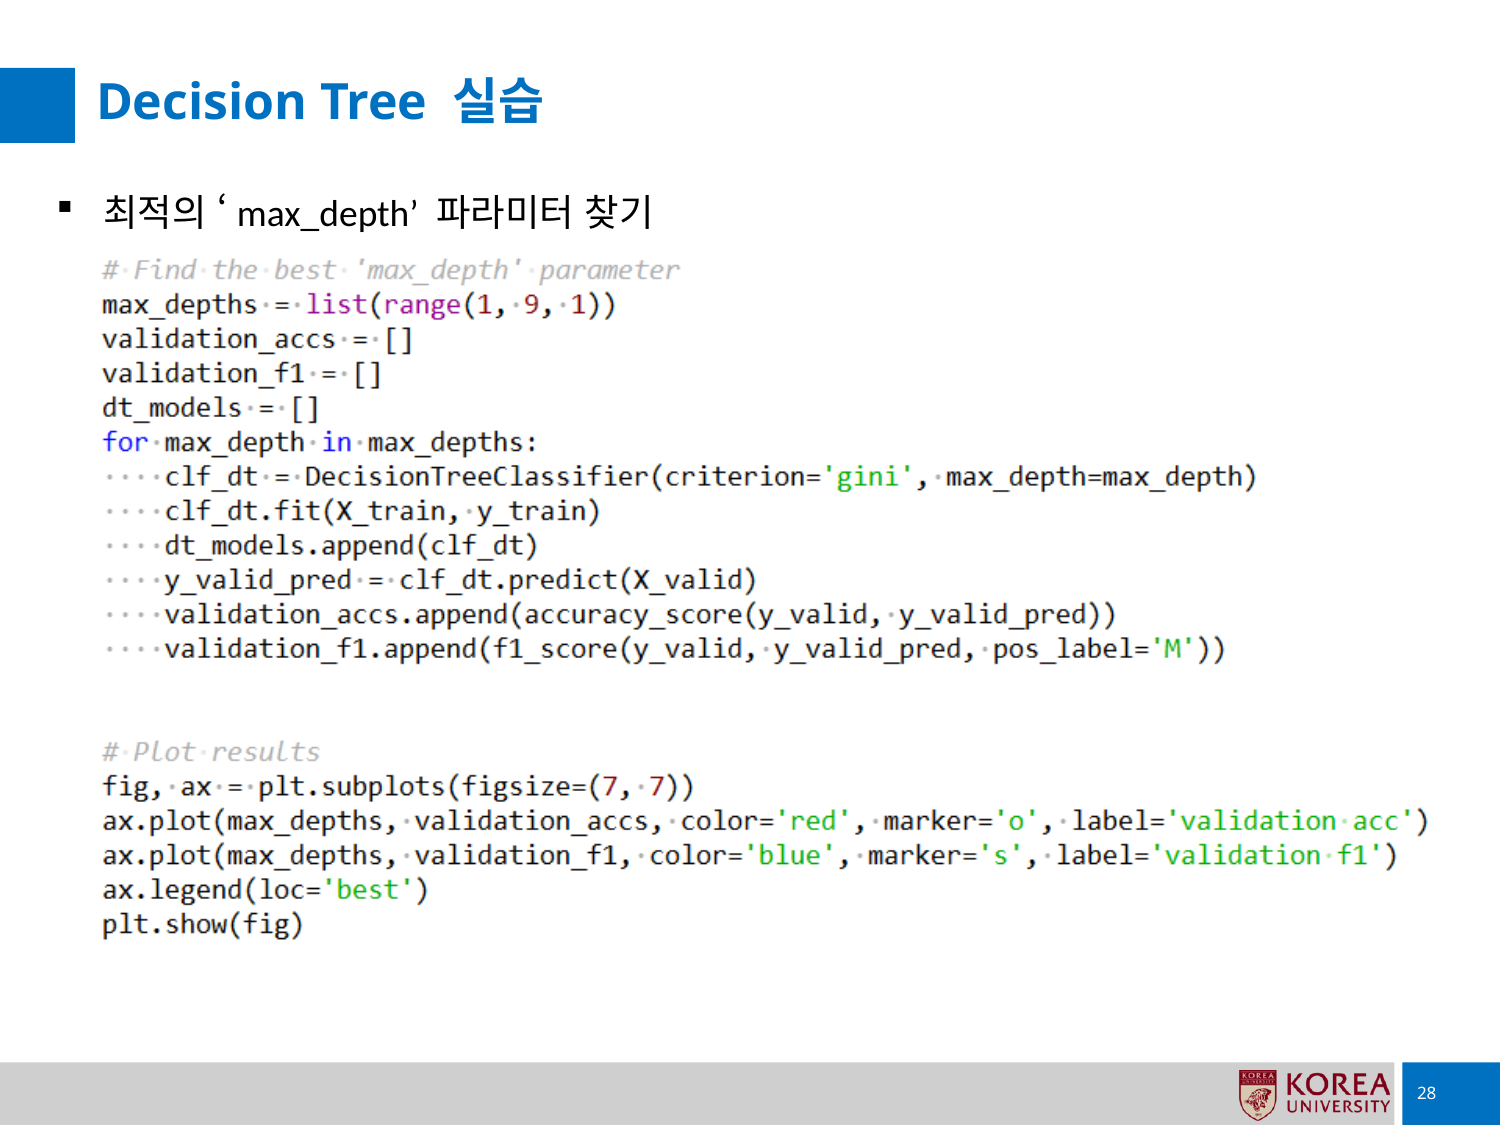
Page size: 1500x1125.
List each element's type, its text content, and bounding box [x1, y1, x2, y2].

text_box 최적의 ‘max_depth’ 파라미터 찾기 [41, 181, 1013, 242]
picture [1239, 1070, 1390, 1121]
picture [95, 248, 1430, 960]
title Decision Tree 실습 [95, 75, 1449, 134]
